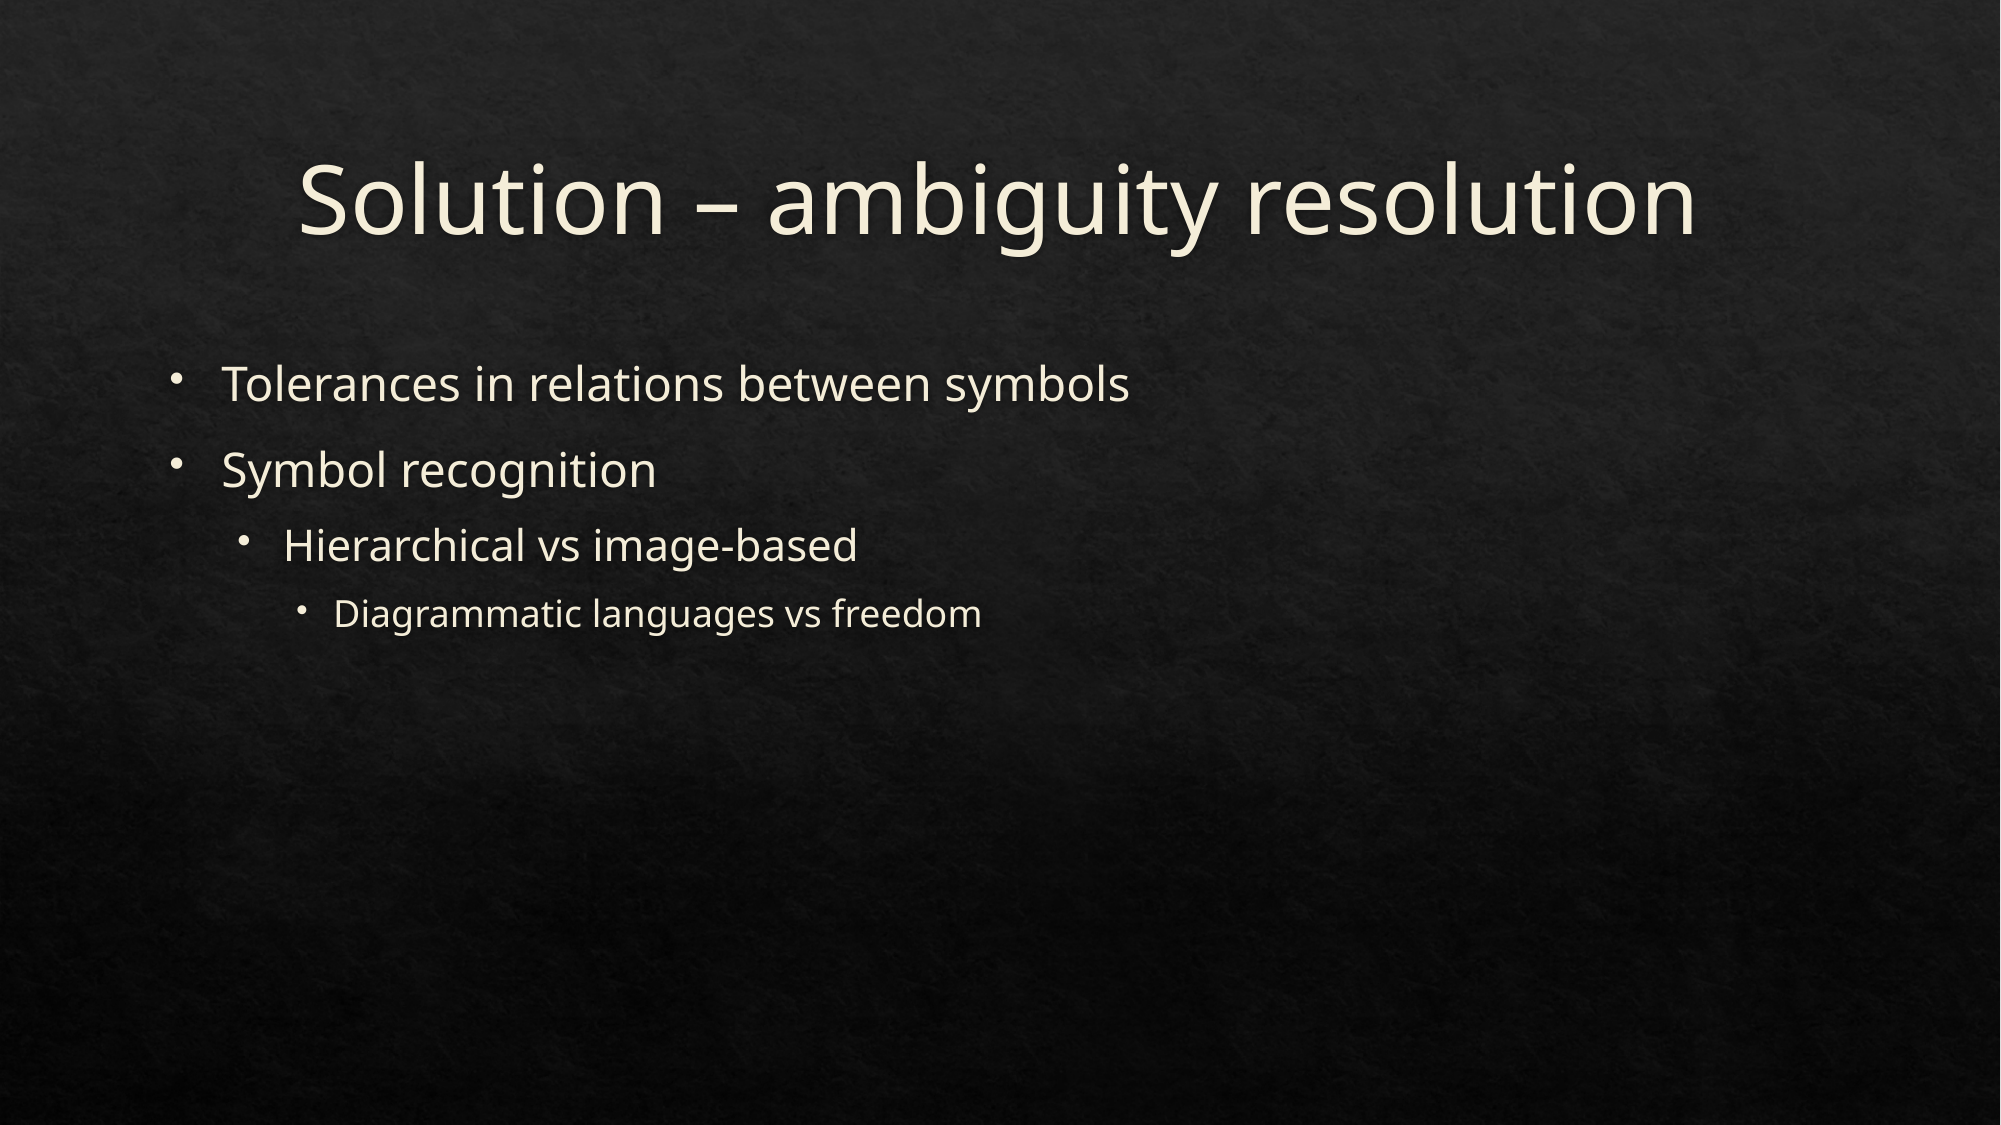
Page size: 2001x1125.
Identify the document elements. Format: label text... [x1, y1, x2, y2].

title Solution – ambiguity resolution [149, 99, 1849, 307]
list Tolerances in relations between symbols Symbol recognition Hierarchical vs image-based Diagrammatic languages vs freedom [149, 340, 1849, 950]
